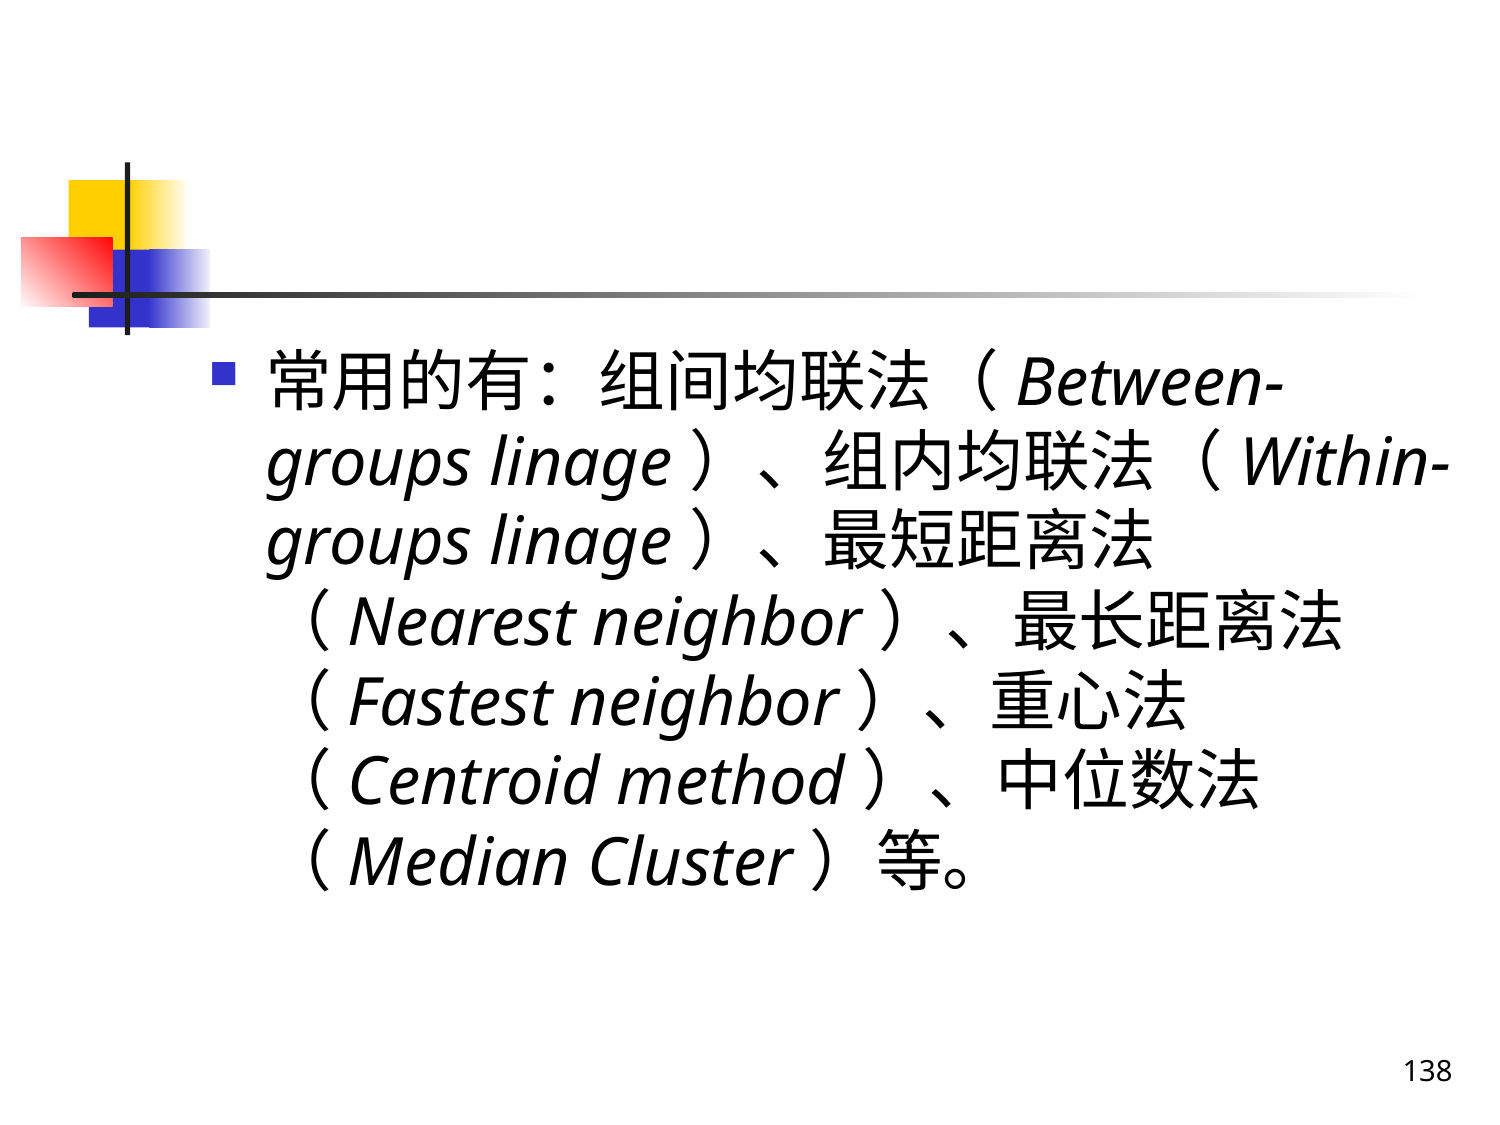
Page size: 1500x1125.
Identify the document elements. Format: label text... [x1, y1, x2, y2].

slide_number 138 [1155, 1024, 1468, 1100]
list 常用的有：组间均联法（Between-groups linage）、组内均联法（Within-groups linage）、最短距离法（Nearest neighbor）、最长距离法（Fastest neighbor）、重心法（Centroid method）、中位数法（Median Cluster）等。 [193, 331, 1469, 1006]
